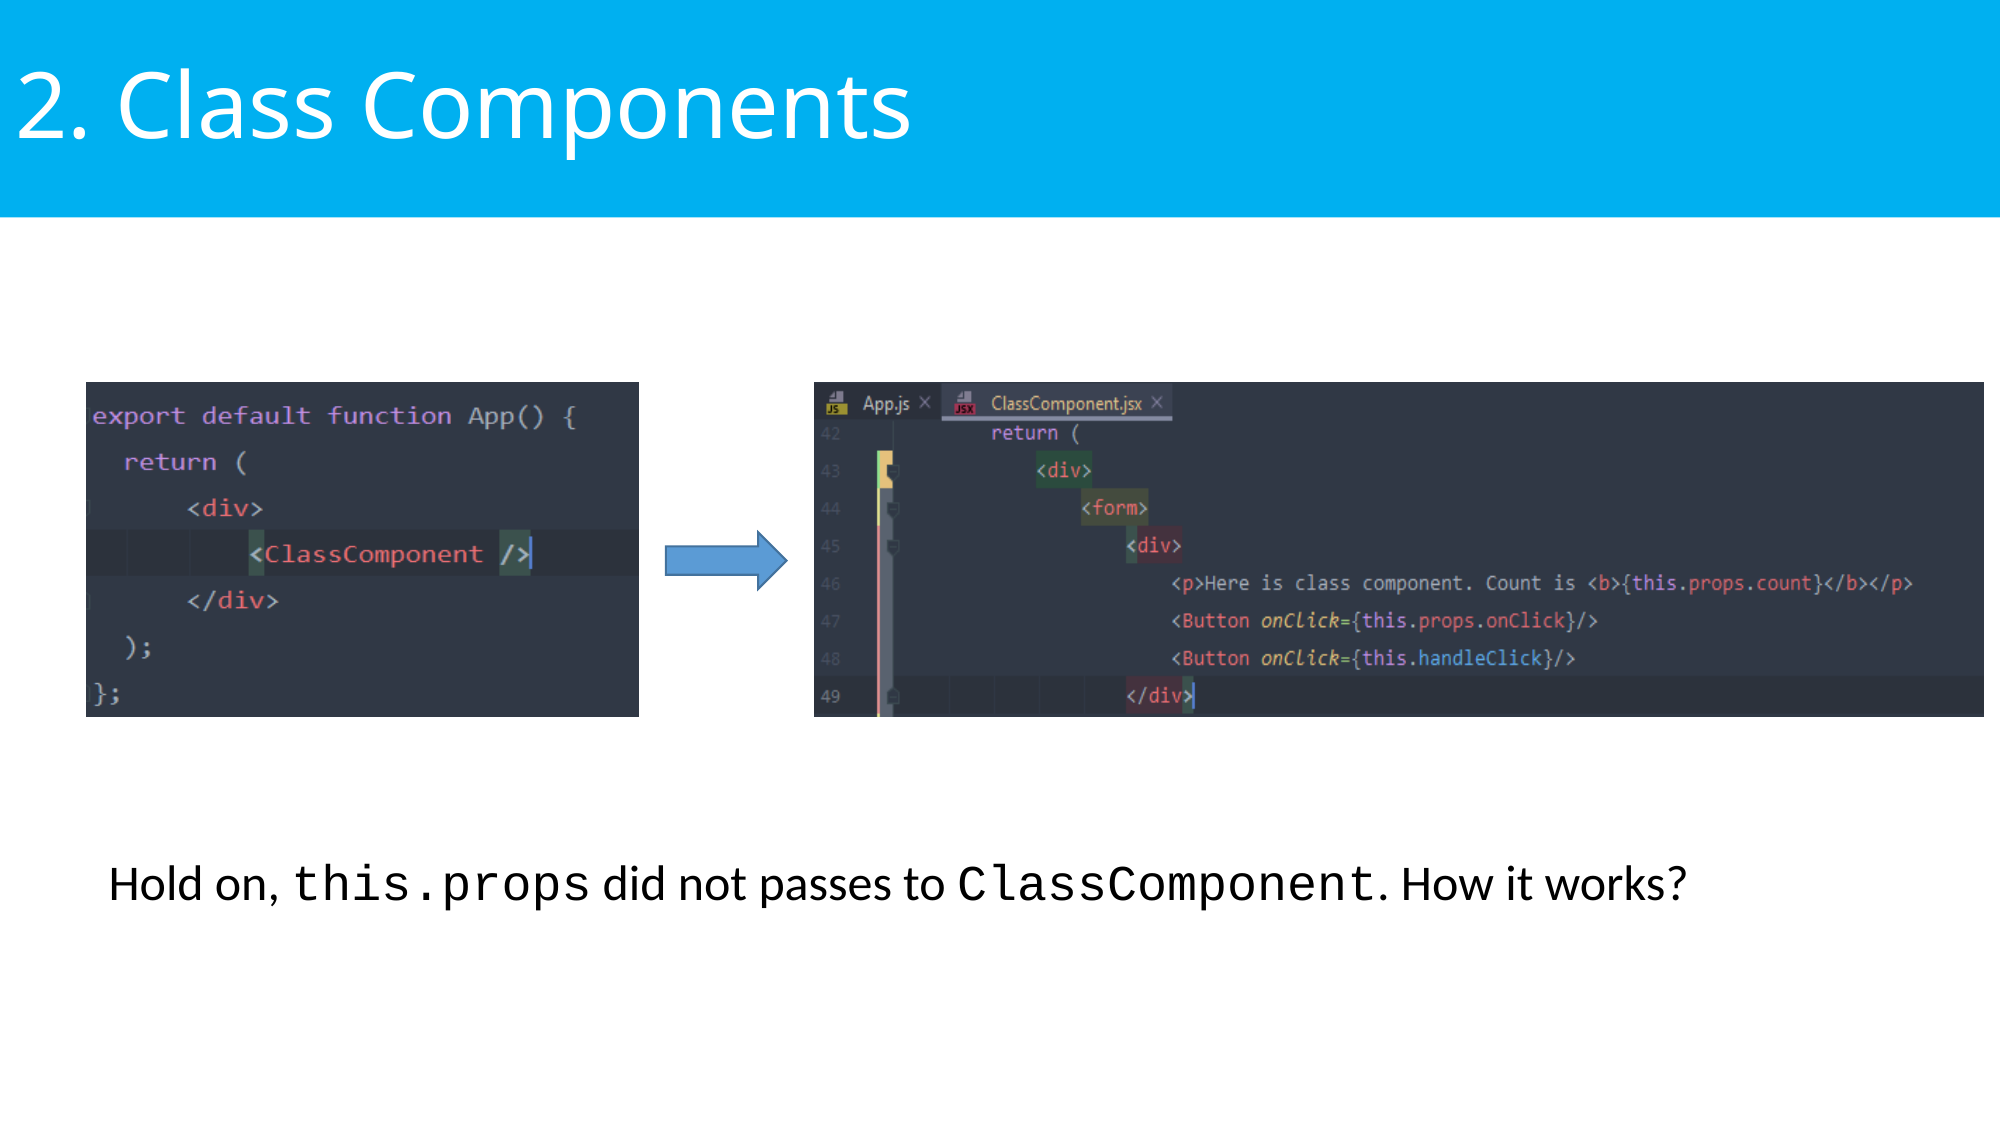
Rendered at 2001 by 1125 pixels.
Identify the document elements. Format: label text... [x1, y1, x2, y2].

picture [813, 382, 1984, 717]
text_box [664, 529, 788, 592]
picture [86, 382, 639, 717]
text_box Hold on, this.props did not passes to ClassComponent. How it works? [93, 843, 1704, 918]
title 2. Class Components [0, 0, 2000, 218]
